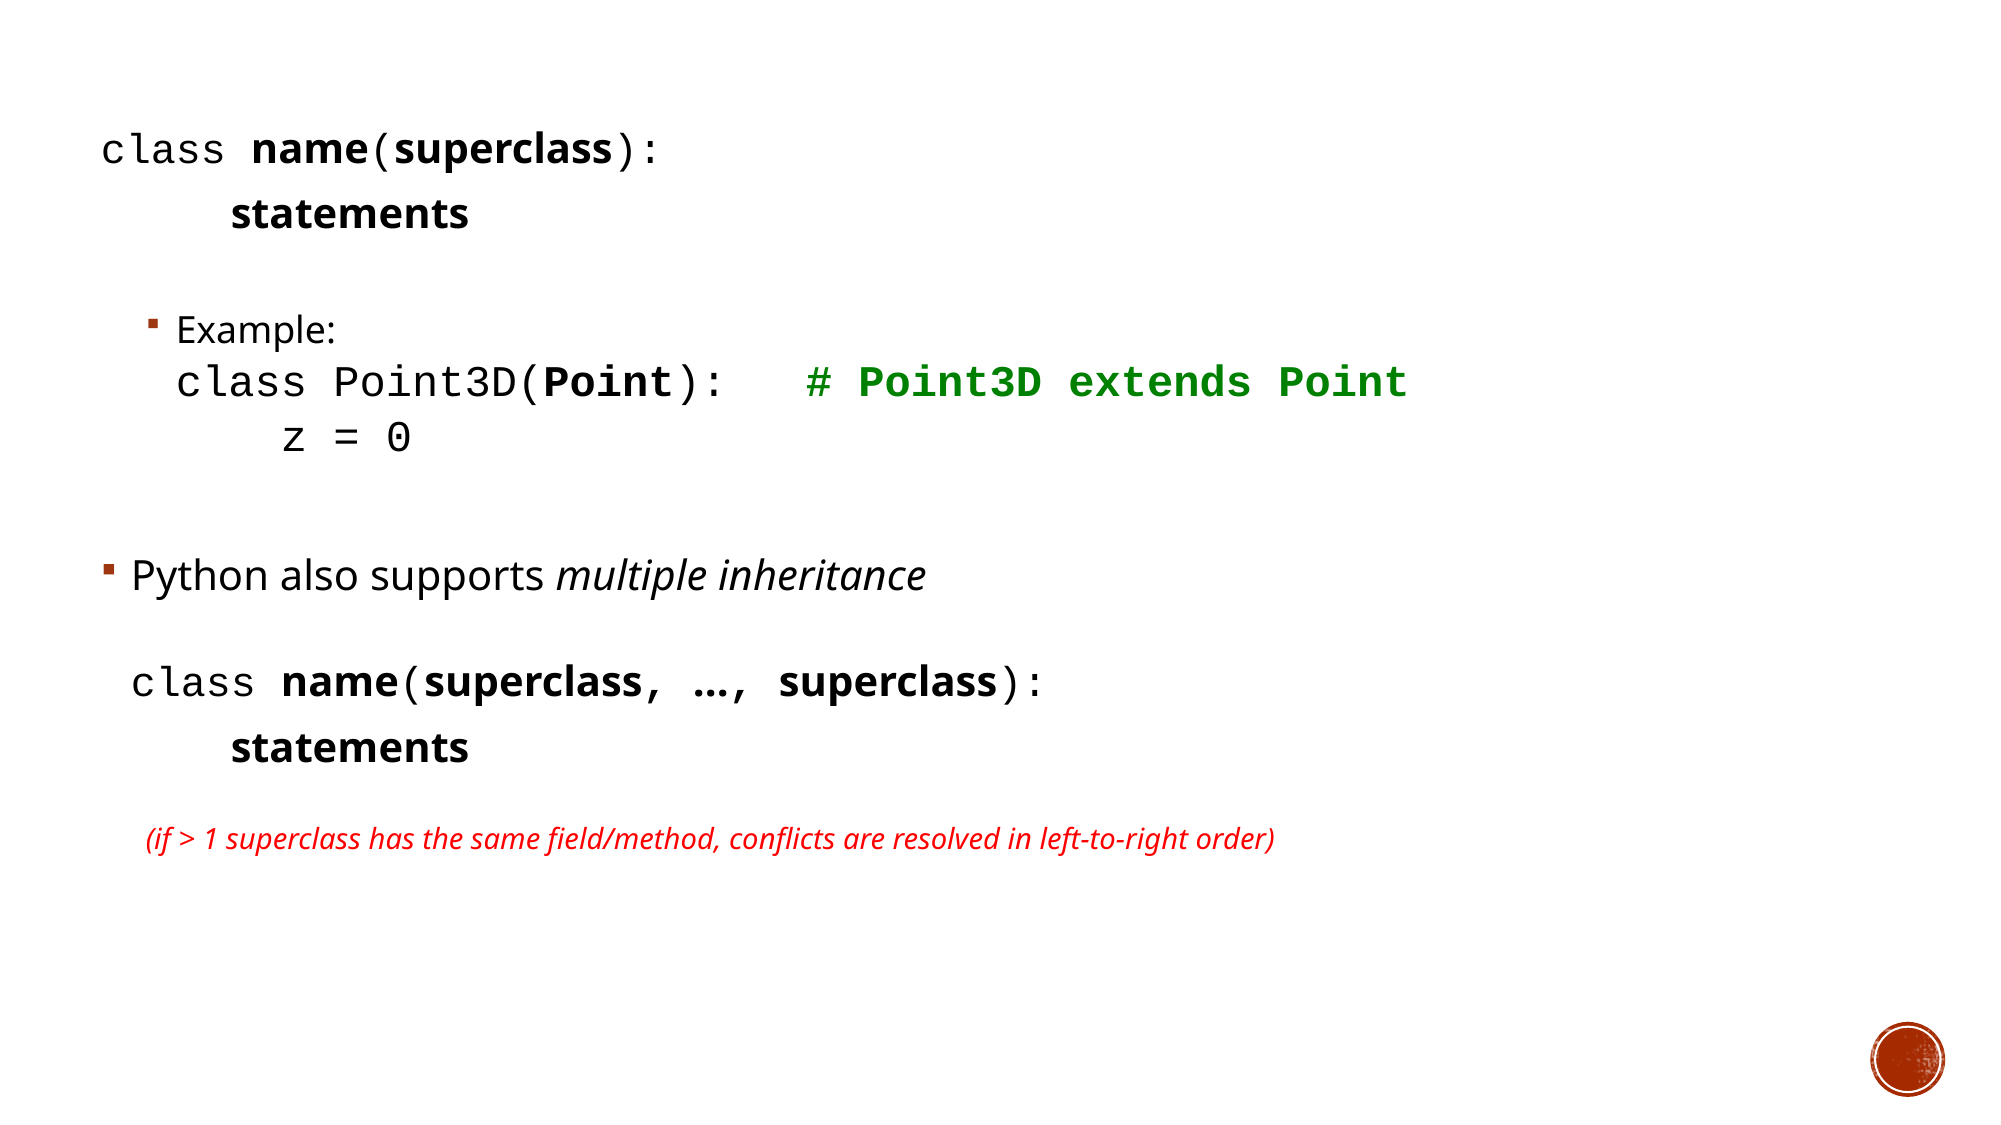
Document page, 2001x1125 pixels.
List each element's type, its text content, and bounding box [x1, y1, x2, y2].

list class name(superclass): statements Example: class Point3D(Point): # Point3D extends Point z = 0 Python also supports multiple inheritance class name(superclass, ..., superclass): statements (if > 1 superclass has the same field/method, conflicts are resolved in left-to-right order) [85, 48, 1496, 1000]
